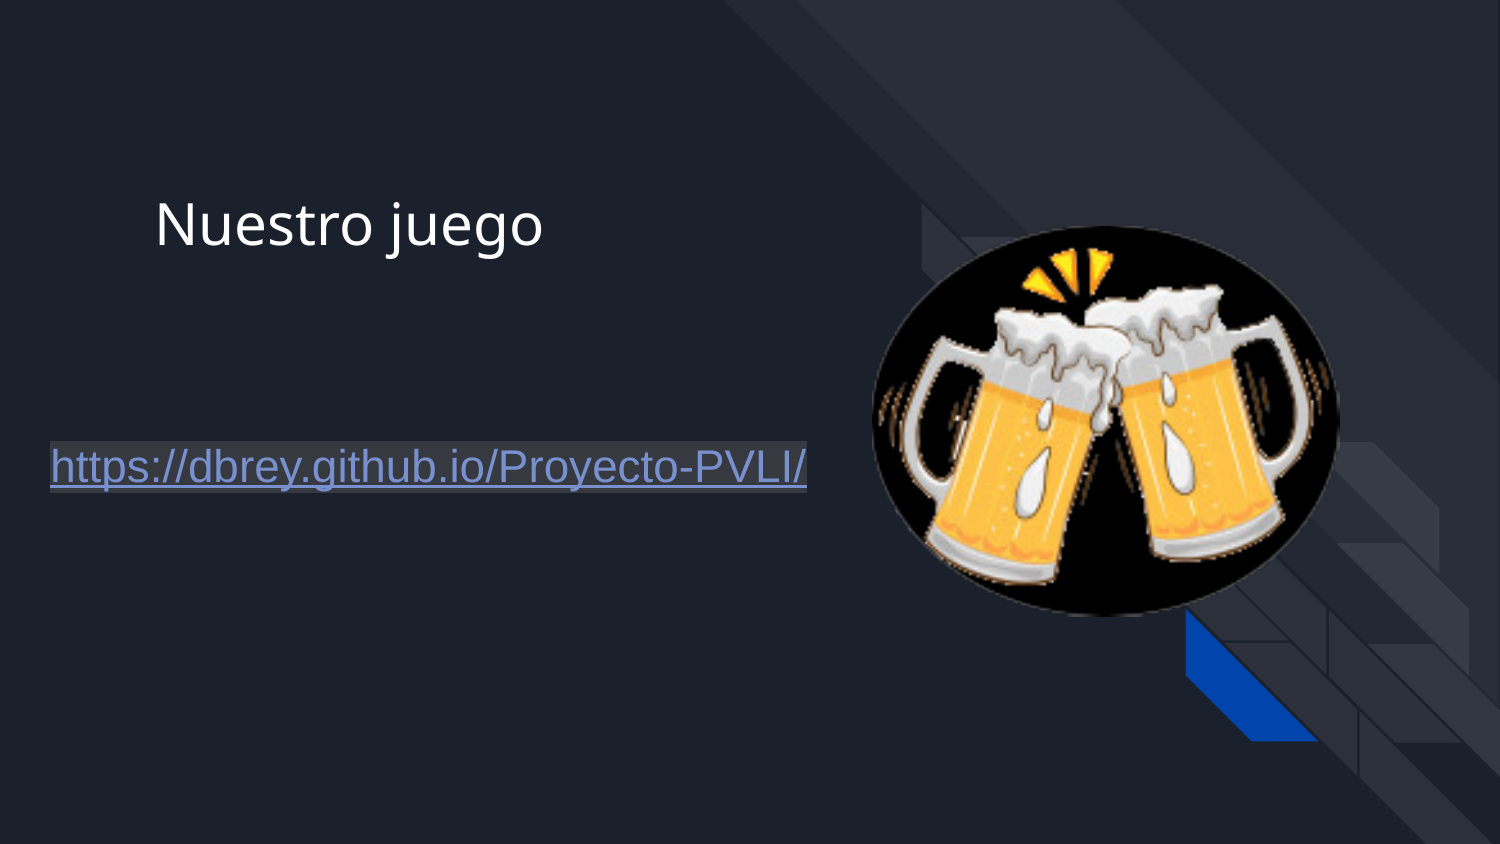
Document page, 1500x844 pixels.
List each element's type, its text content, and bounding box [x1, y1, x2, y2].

text_box https://dbrey.github.io/Proyecto-PVLI/ [35, 421, 840, 560]
title Nuestro juego [139, 78, 861, 690]
picture [872, 226, 1340, 618]
